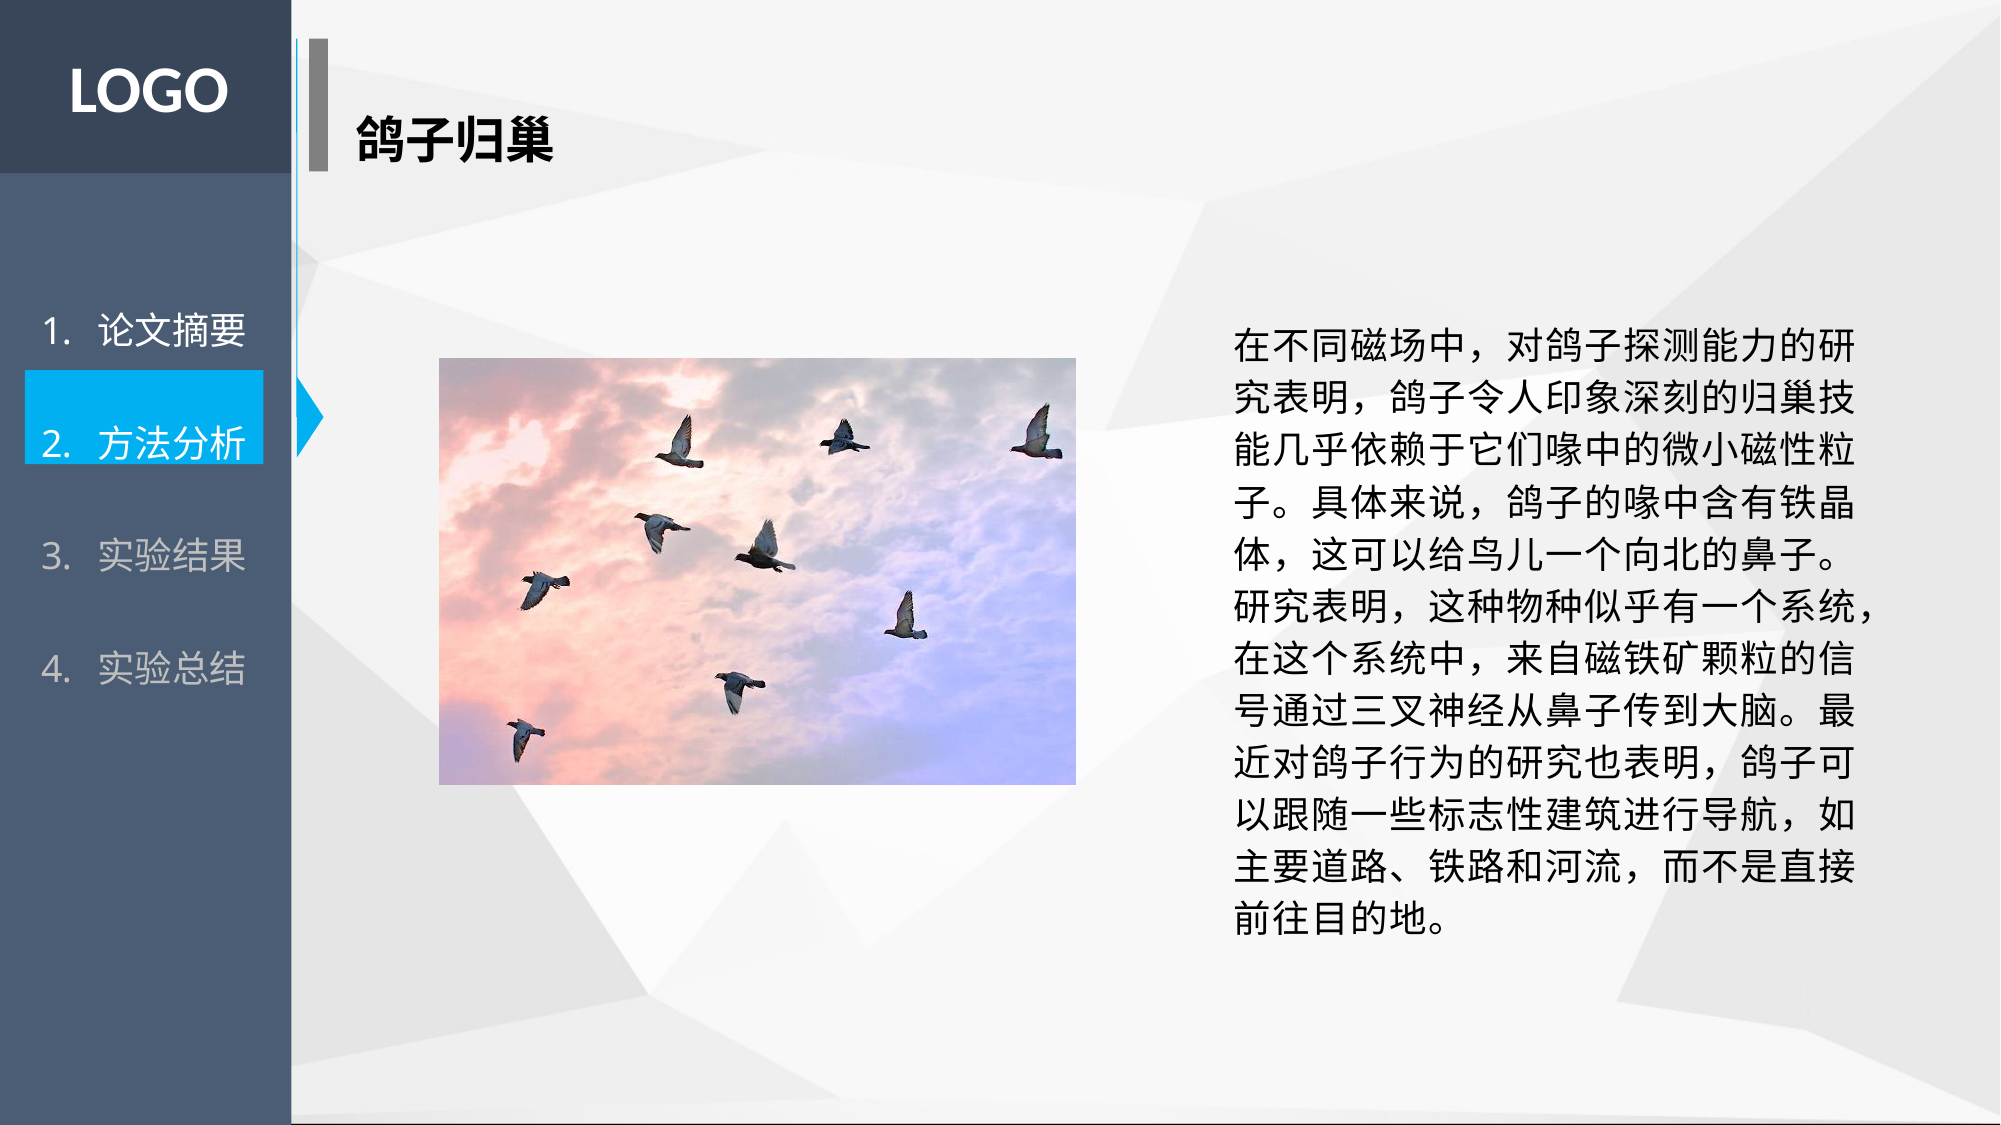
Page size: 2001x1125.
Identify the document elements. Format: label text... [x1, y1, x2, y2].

text_box 在不同磁场中，对鸽子探测能力的研究表明，鸽子令人印象深刻的归巢技能几乎依赖于它们喙中的微小磁性粒子。具体来说，鸽子的喙中含有铁晶体，这可以给鸟儿一个向北的鼻子。研究表明，这种物种似乎有一个系统，在这个系统中，来自磁铁矿颗粒的信号通过三叉神经从鼻子传到大脑。最近对鸽子行为的研究也表明，鸽子可以跟随一些标志性建筑进行导航，如主要道路、铁路和河流，而不是直接前往目的地。 [1219, 307, 1906, 948]
text_box [308, 38, 329, 172]
text_box 论文摘要 方法分析 实验结果 实验总结 [26, 232, 263, 370]
picture [292, 0, 2001, 1125]
text_box 鸽子归巢 [340, 101, 571, 177]
text_box LOGO [54, 38, 245, 134]
text_box 论文摘要 方法分析 实验结果 实验总结 [26, 465, 263, 698]
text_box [24, 370, 324, 465]
